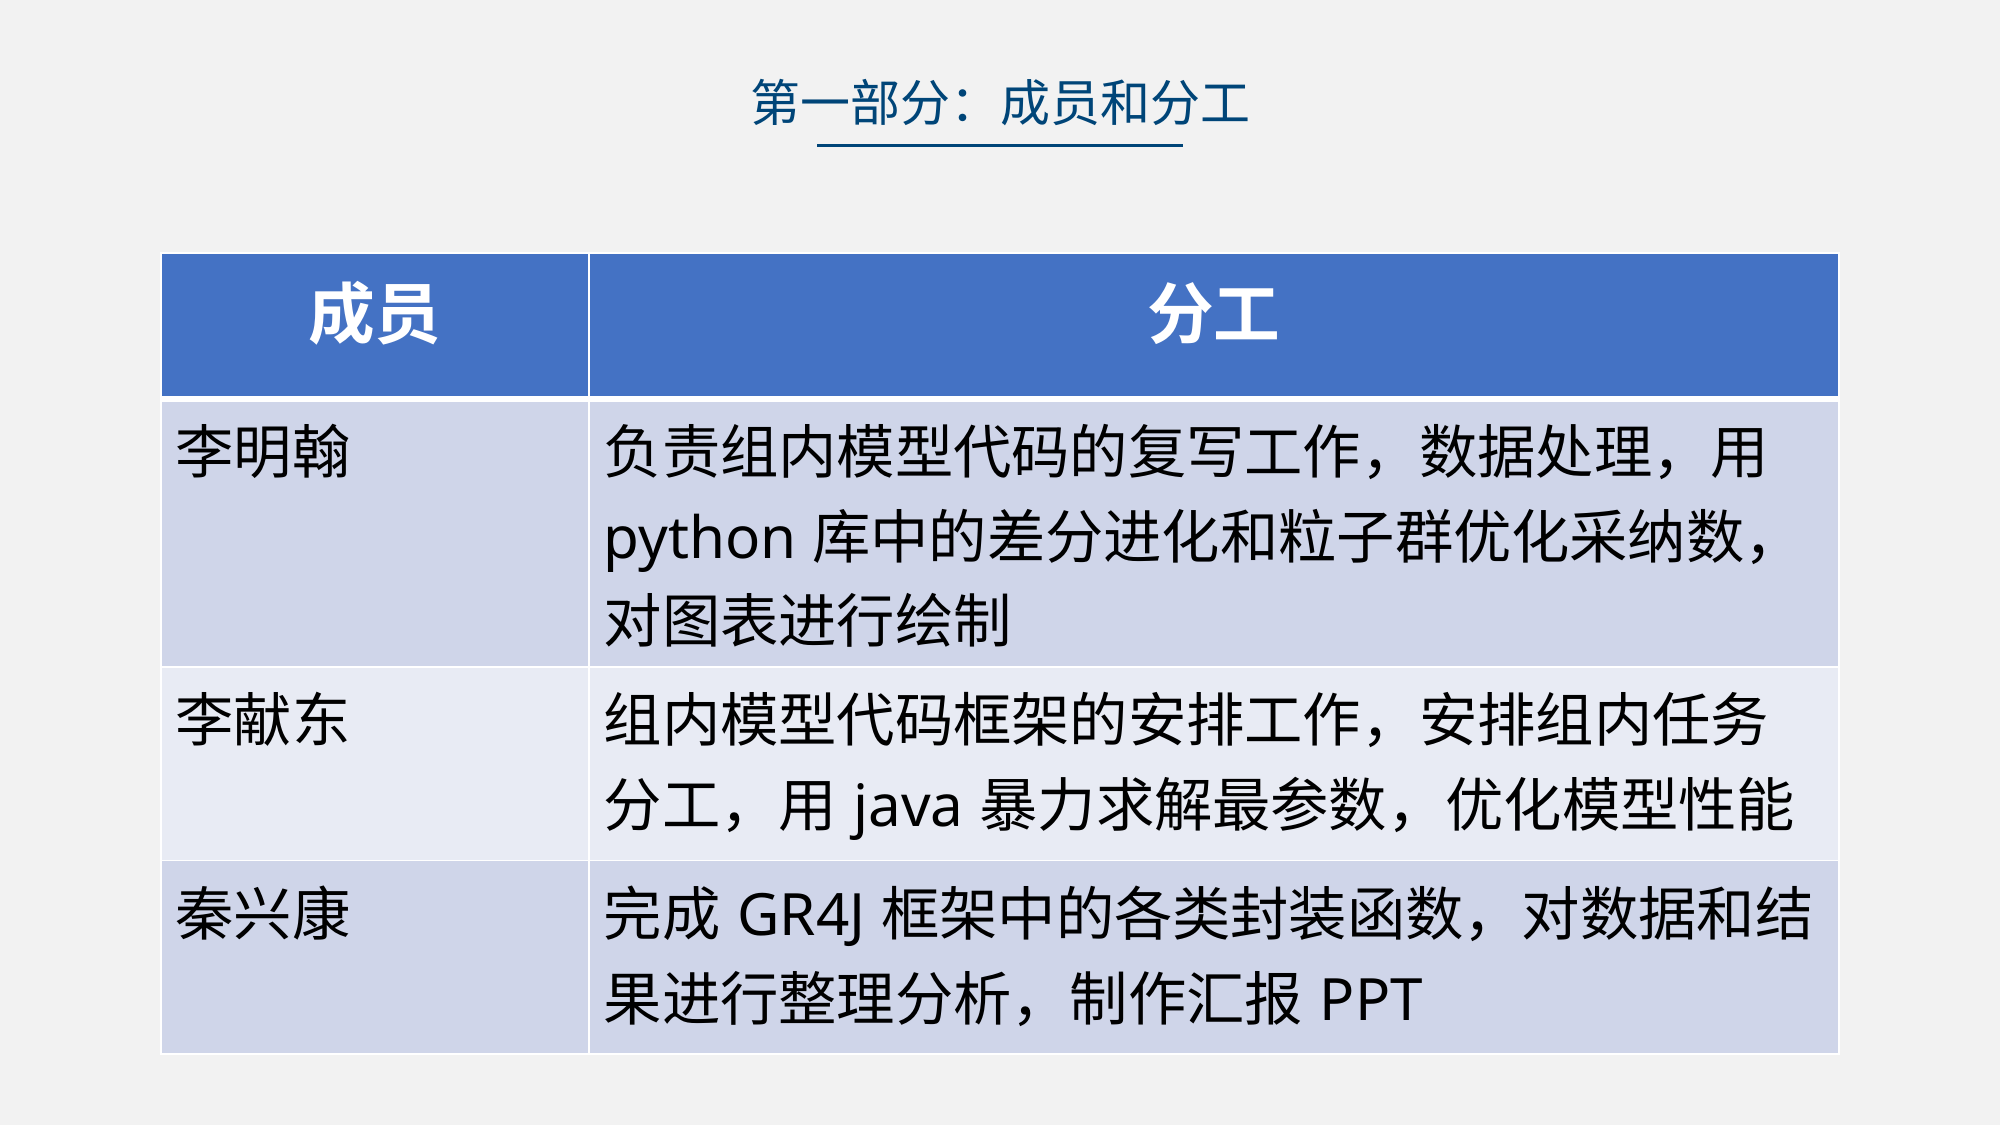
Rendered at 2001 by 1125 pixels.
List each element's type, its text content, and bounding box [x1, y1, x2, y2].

table_cell 完成GR4J框架中的各类封装函数，对数据和结果进行整理分析，制作汇报PPT [590, 861, 1838, 1053]
table_cell 李献东 [162, 668, 588, 860]
table_cell 负责组内模型代码的复写工作，数据处理，用python库中的差分进化和粒子群优化采纳数，对图表进行绘制 [590, 402, 1838, 666]
table_header 分工 [590, 254, 1838, 396]
table_cell 李明翰 [162, 402, 588, 666]
table_cell 组内模型代码框架的安排工作，安排组内任务分工，用java暴力求解最参数，优化模型性能 [590, 668, 1838, 860]
table_cell 秦兴康 [162, 861, 588, 1053]
table_header 成员 [162, 254, 588, 396]
text_box 第一部分：成员和分工 [593, 64, 1407, 140]
